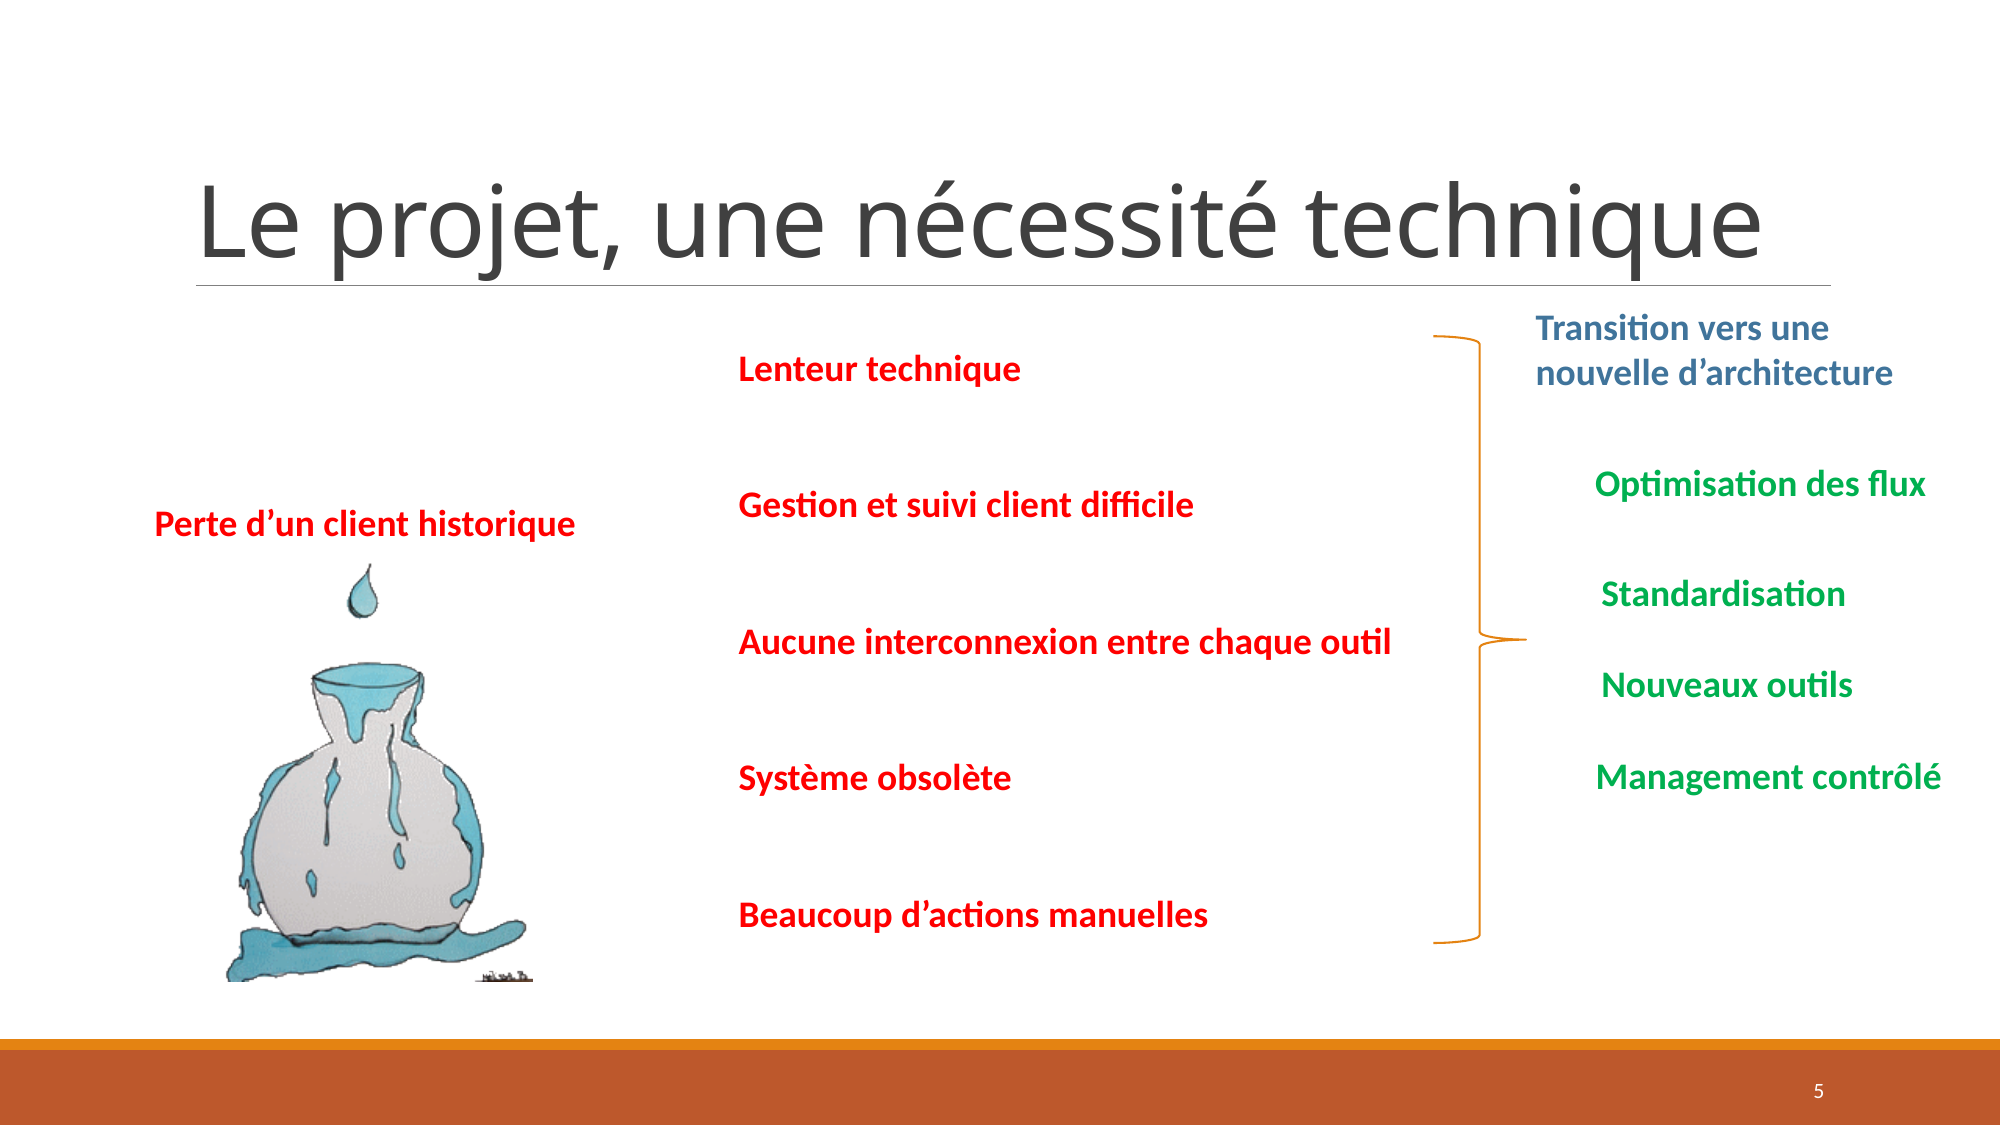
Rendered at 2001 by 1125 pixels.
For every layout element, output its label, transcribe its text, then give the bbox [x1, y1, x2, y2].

text_box Perte d’un client historique [139, 491, 600, 551]
text_box Standardisation [1586, 561, 1893, 621]
text_box Aucune interconnexion entre chaque outil [723, 609, 1416, 670]
text_box Management contrôlé [1580, 744, 1979, 805]
text_box Gestion et suivi client difficile [723, 472, 1291, 533]
text_box Nouveaux outils [1586, 652, 1893, 713]
text_box [1433, 335, 1527, 945]
title Le projet, une nécessité technique [180, 47, 1830, 285]
text_box Optimisation des flux [1580, 451, 1953, 511]
slide_number 5 [1624, 1059, 1840, 1120]
picture [219, 551, 534, 983]
text_box Système obsolète [723, 745, 1413, 806]
text_box Beaucoup d’actions manuelles [723, 882, 1413, 943]
text_box Transition vers une nouvelle d’architecture [1520, 295, 1954, 401]
text_box Lenteur technique [723, 336, 1291, 396]
